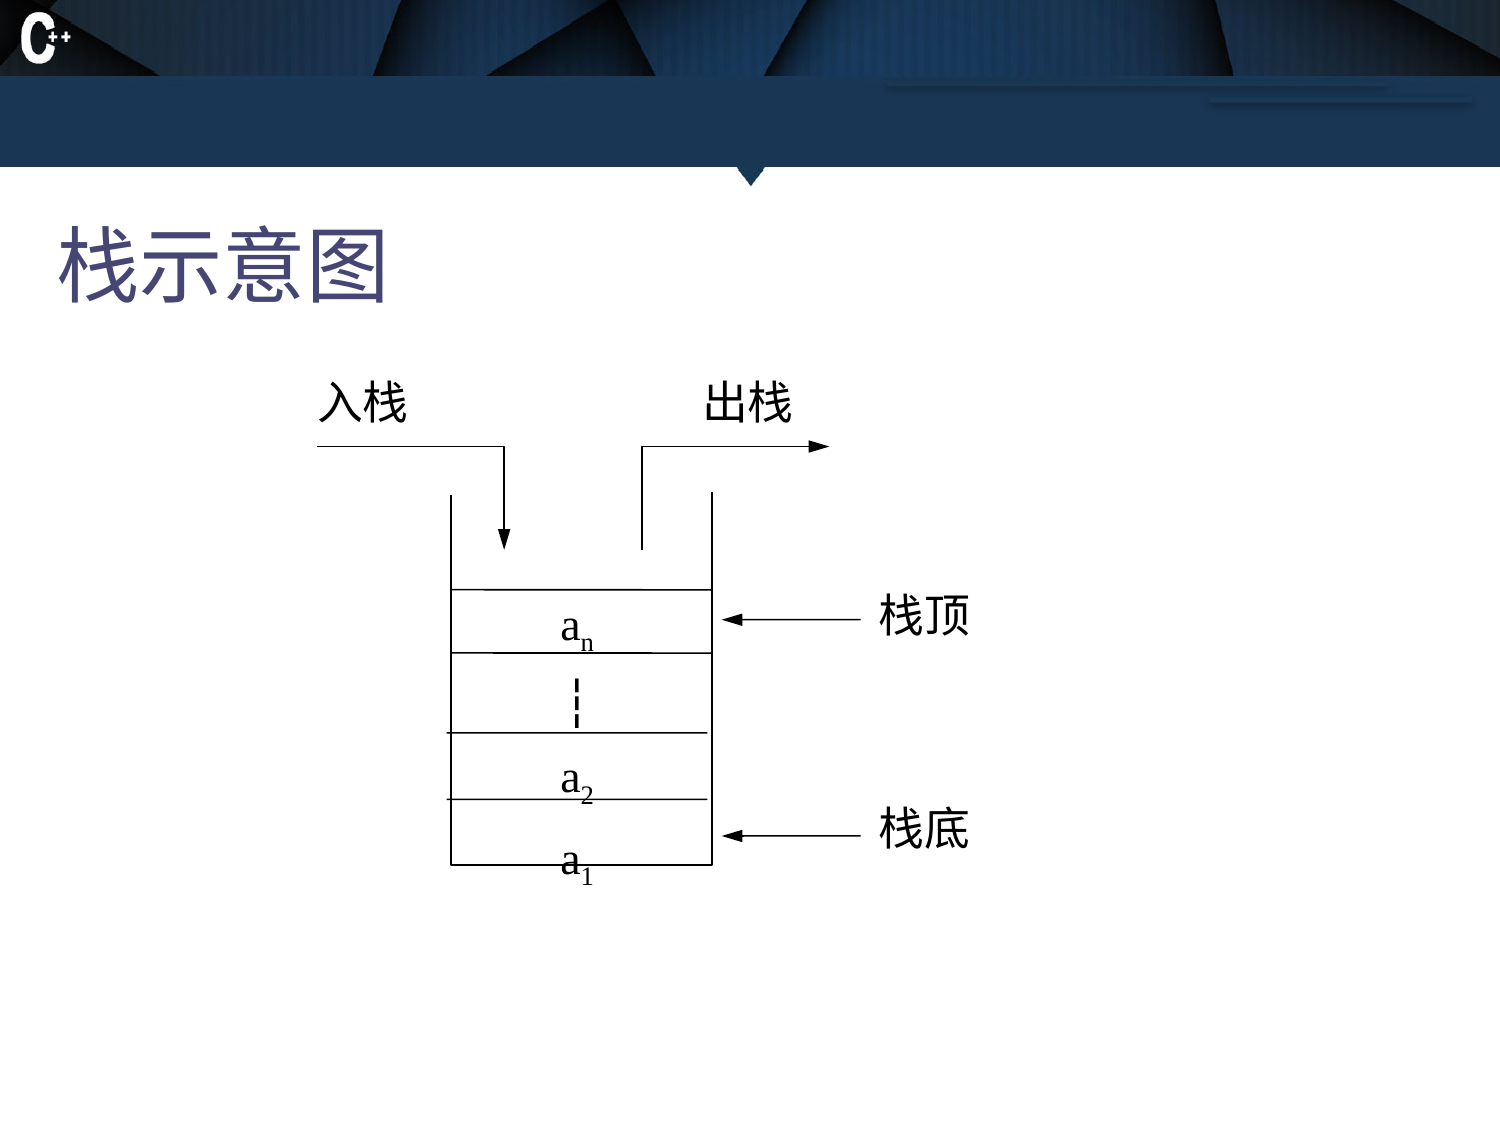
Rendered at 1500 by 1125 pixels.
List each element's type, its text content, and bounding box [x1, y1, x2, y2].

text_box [316, 373, 1188, 866]
picture [0, 0, 1500, 1125]
title 栈示意图 [41, 175, 1483, 351]
